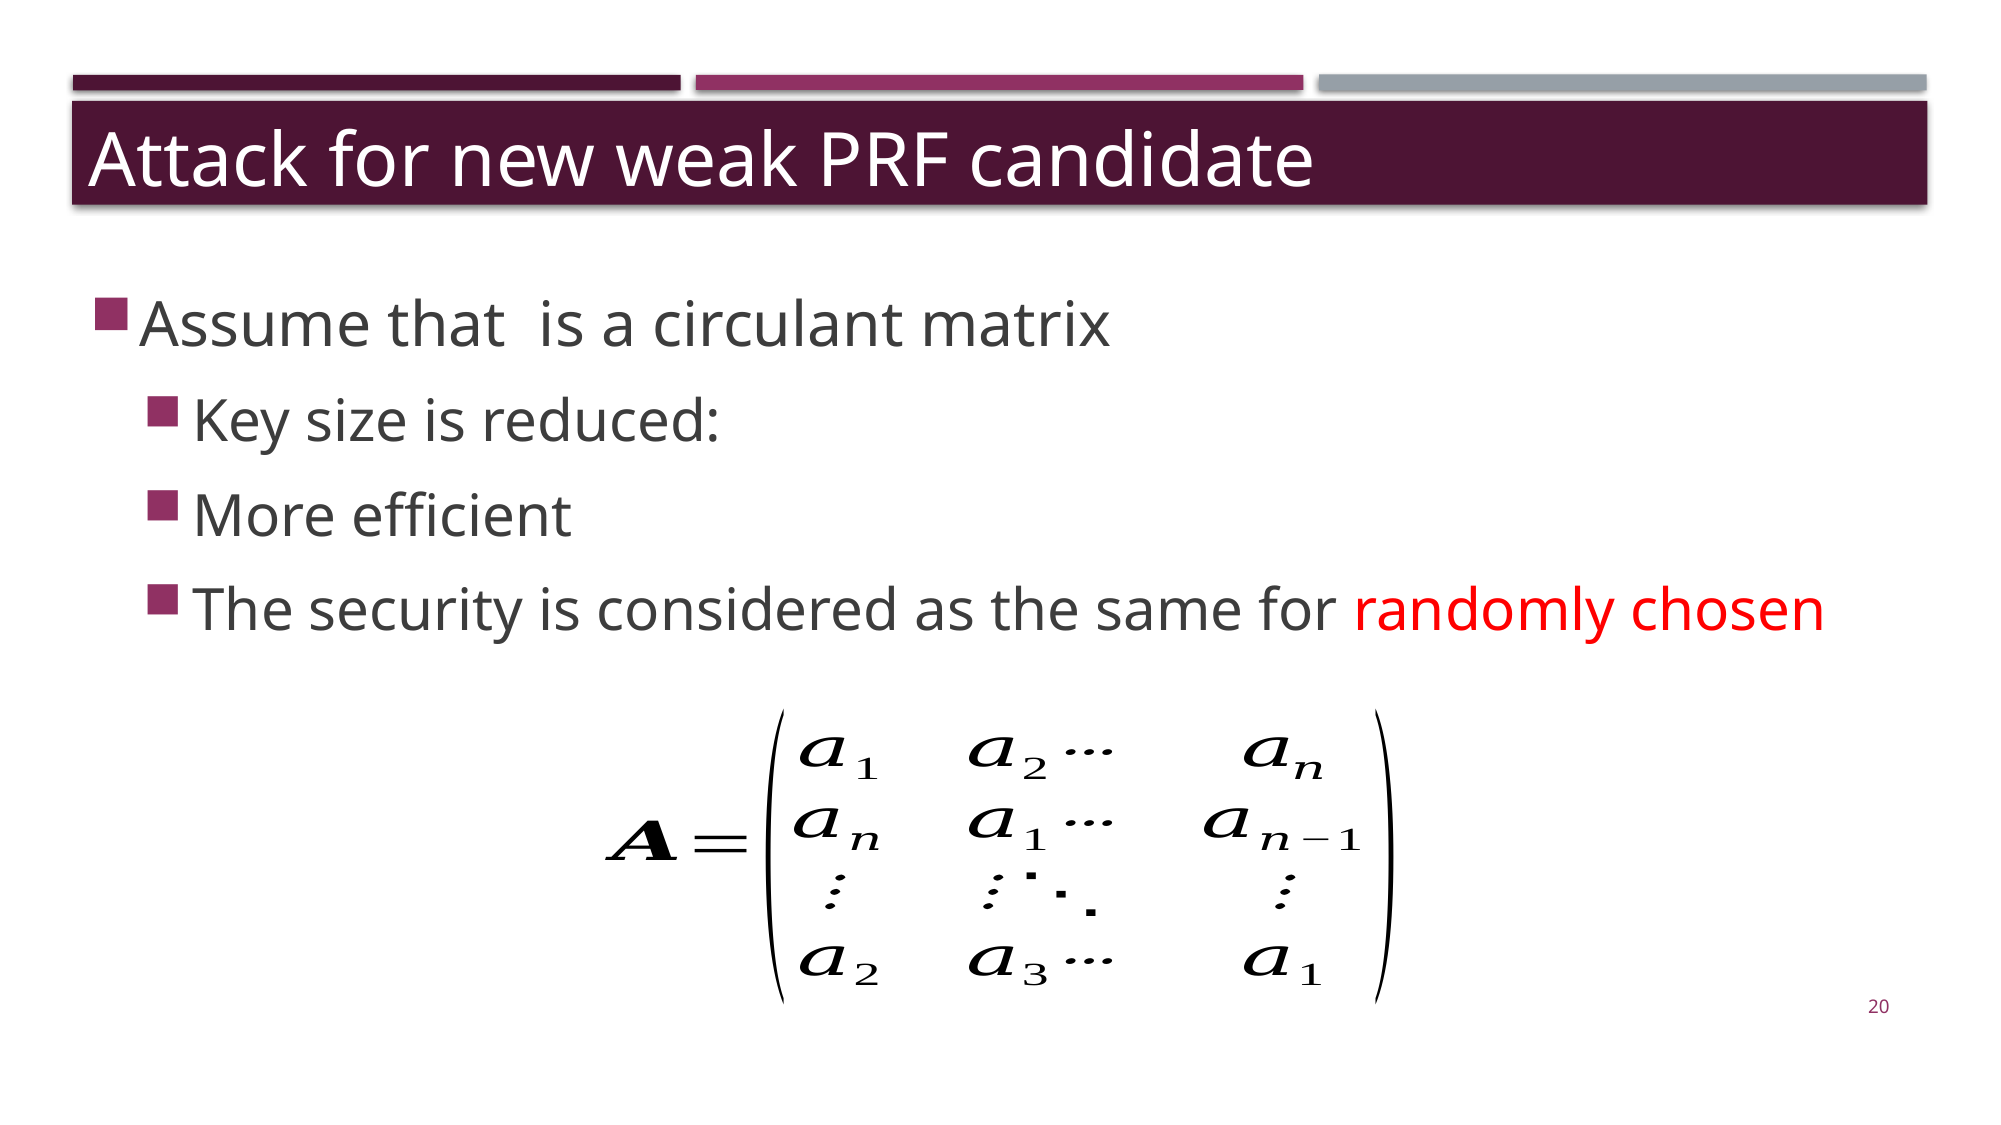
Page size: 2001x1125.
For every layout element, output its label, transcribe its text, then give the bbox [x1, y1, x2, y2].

text_box Attack for new weak PRF candidate [74, 103, 1927, 209]
slide_number 20 [1732, 977, 1905, 1037]
